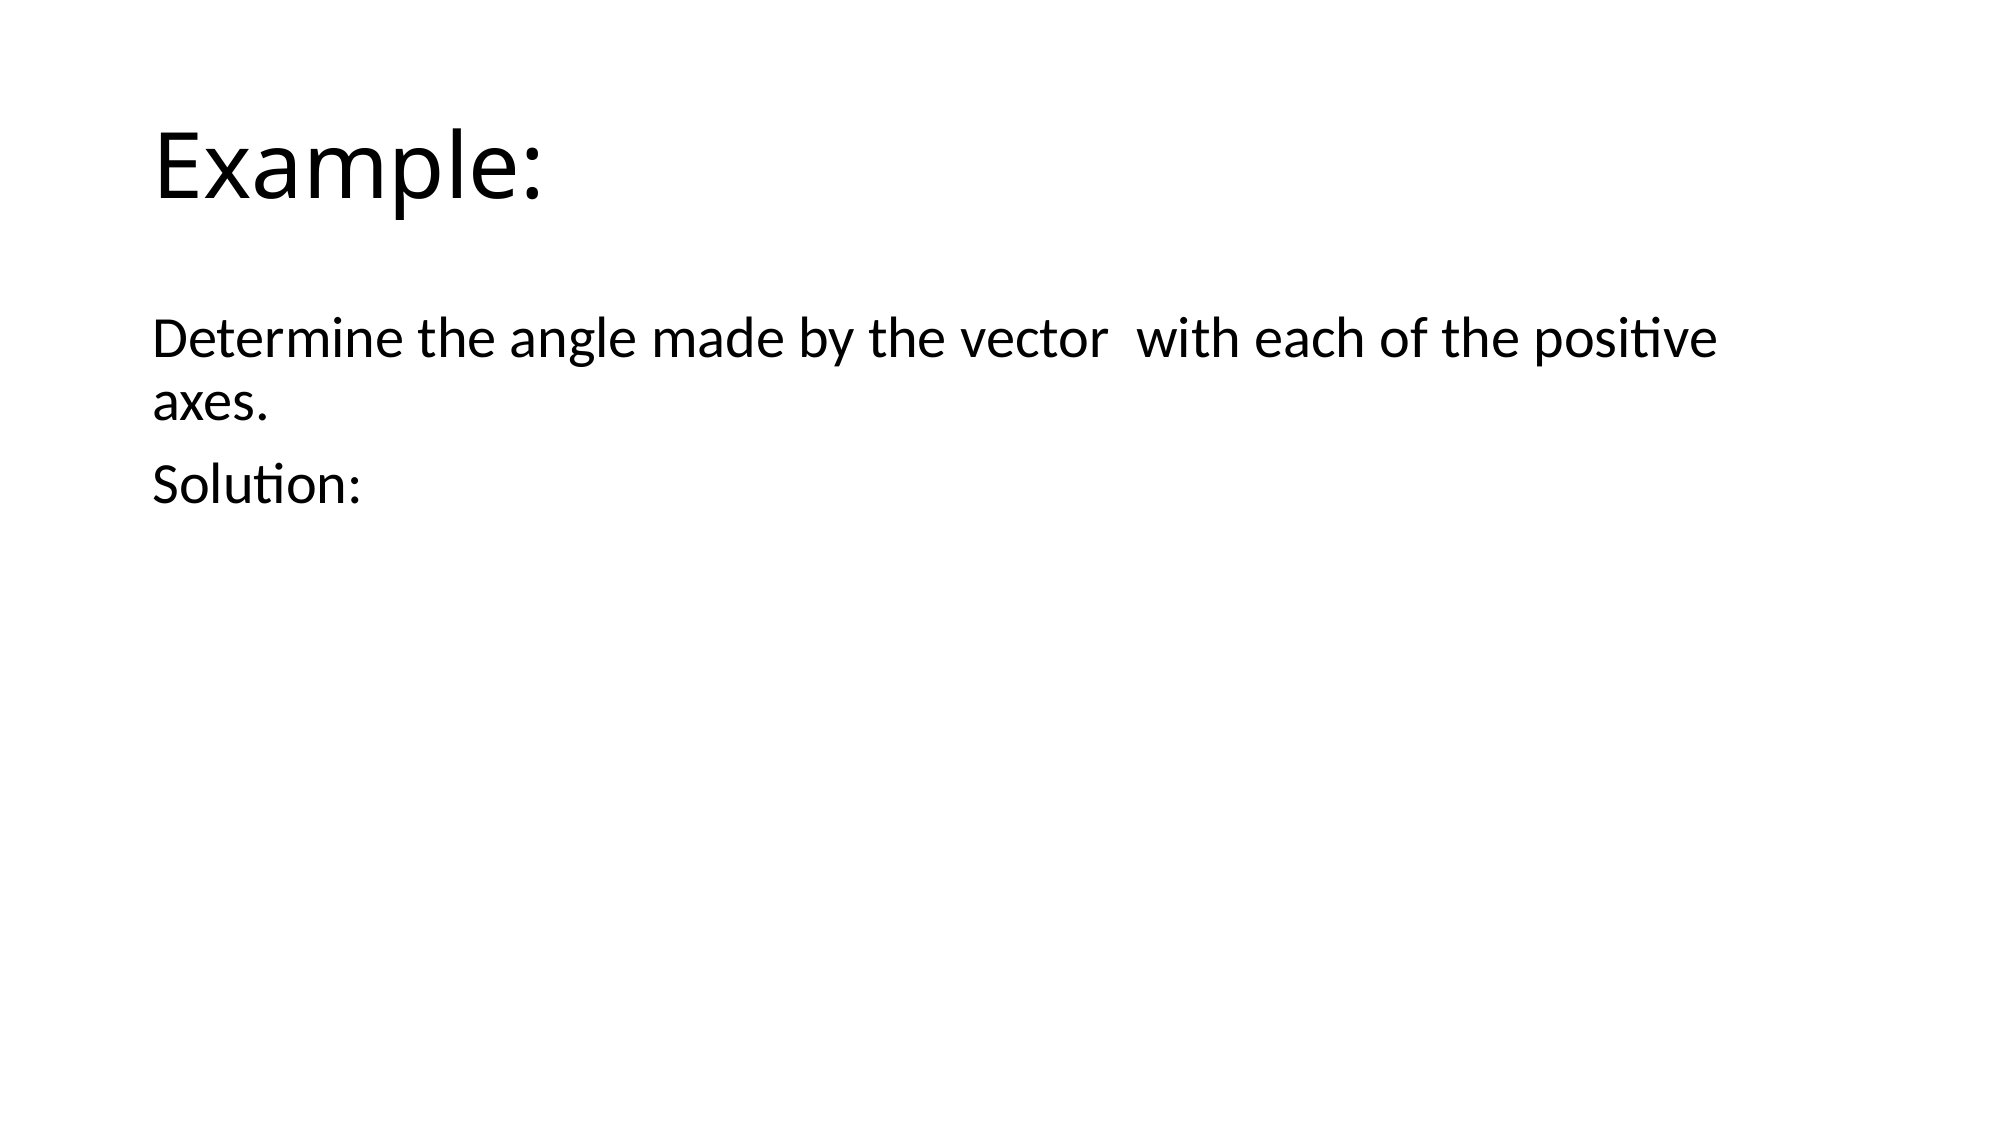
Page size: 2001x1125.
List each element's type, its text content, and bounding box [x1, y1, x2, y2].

title Example: [137, 59, 1863, 278]
